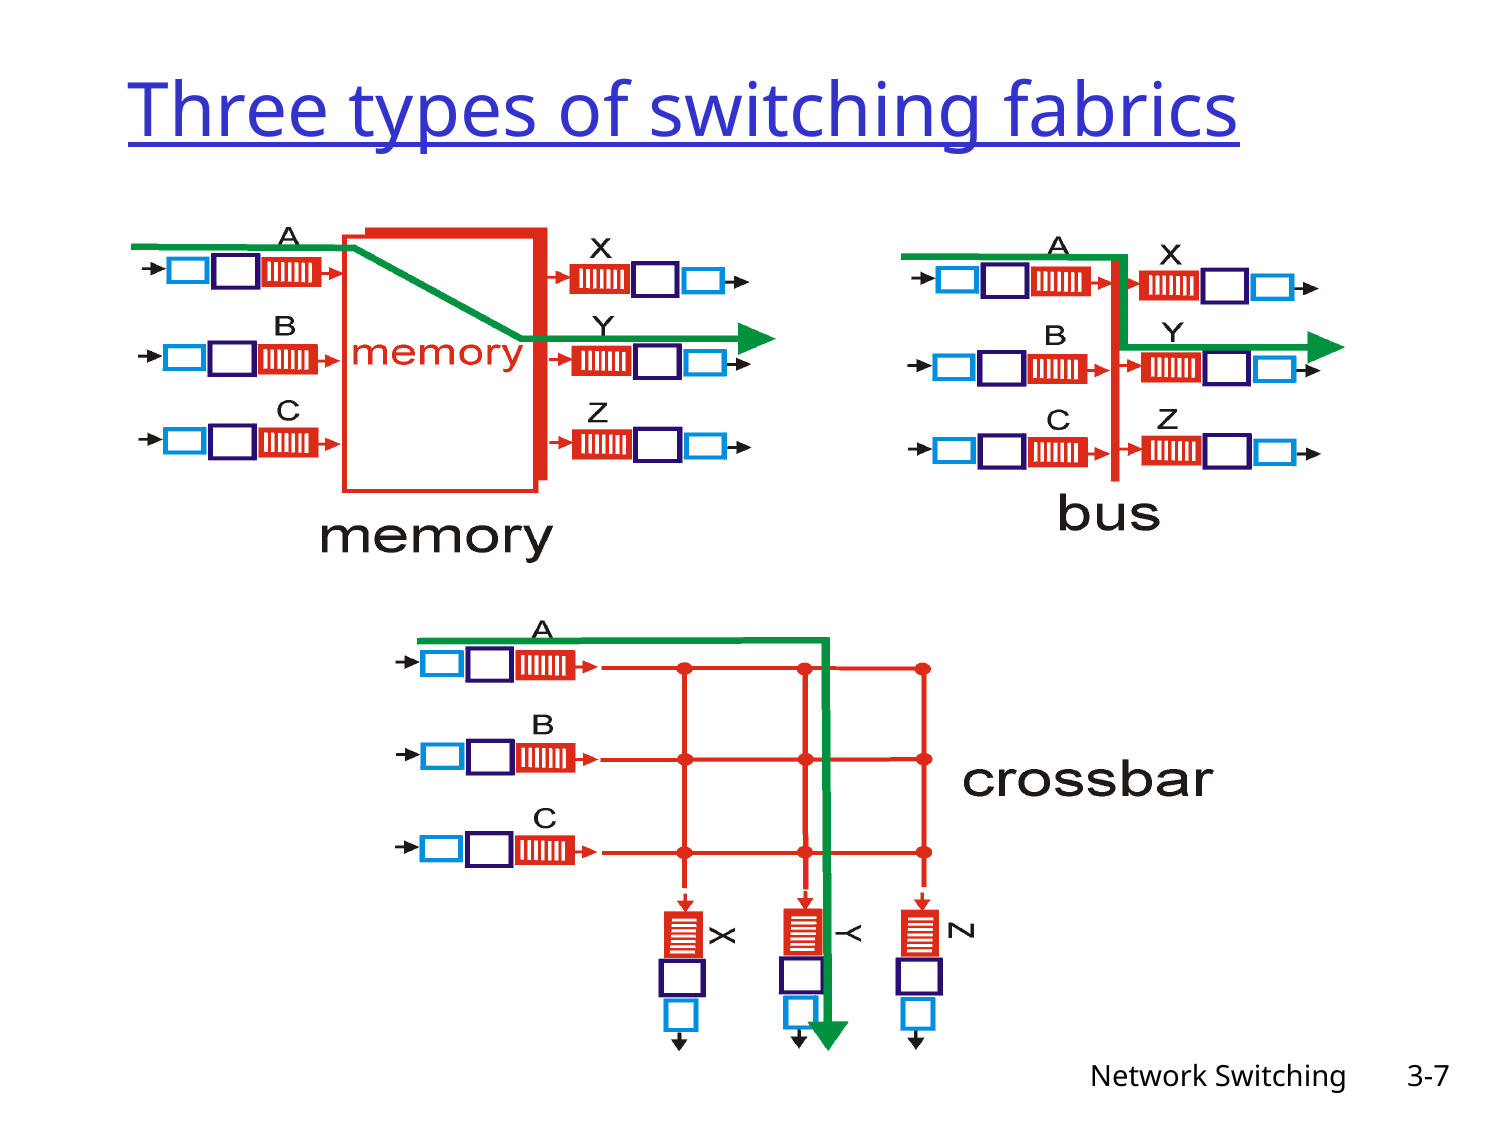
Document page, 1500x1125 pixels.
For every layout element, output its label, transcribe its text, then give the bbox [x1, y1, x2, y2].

title Three types of switching fabrics [112, 49, 1388, 163]
slide_number 3-7 [1346, 1049, 1466, 1125]
footer Network Switching [887, 1057, 1346, 1125]
picture [131, 227, 1345, 1052]
